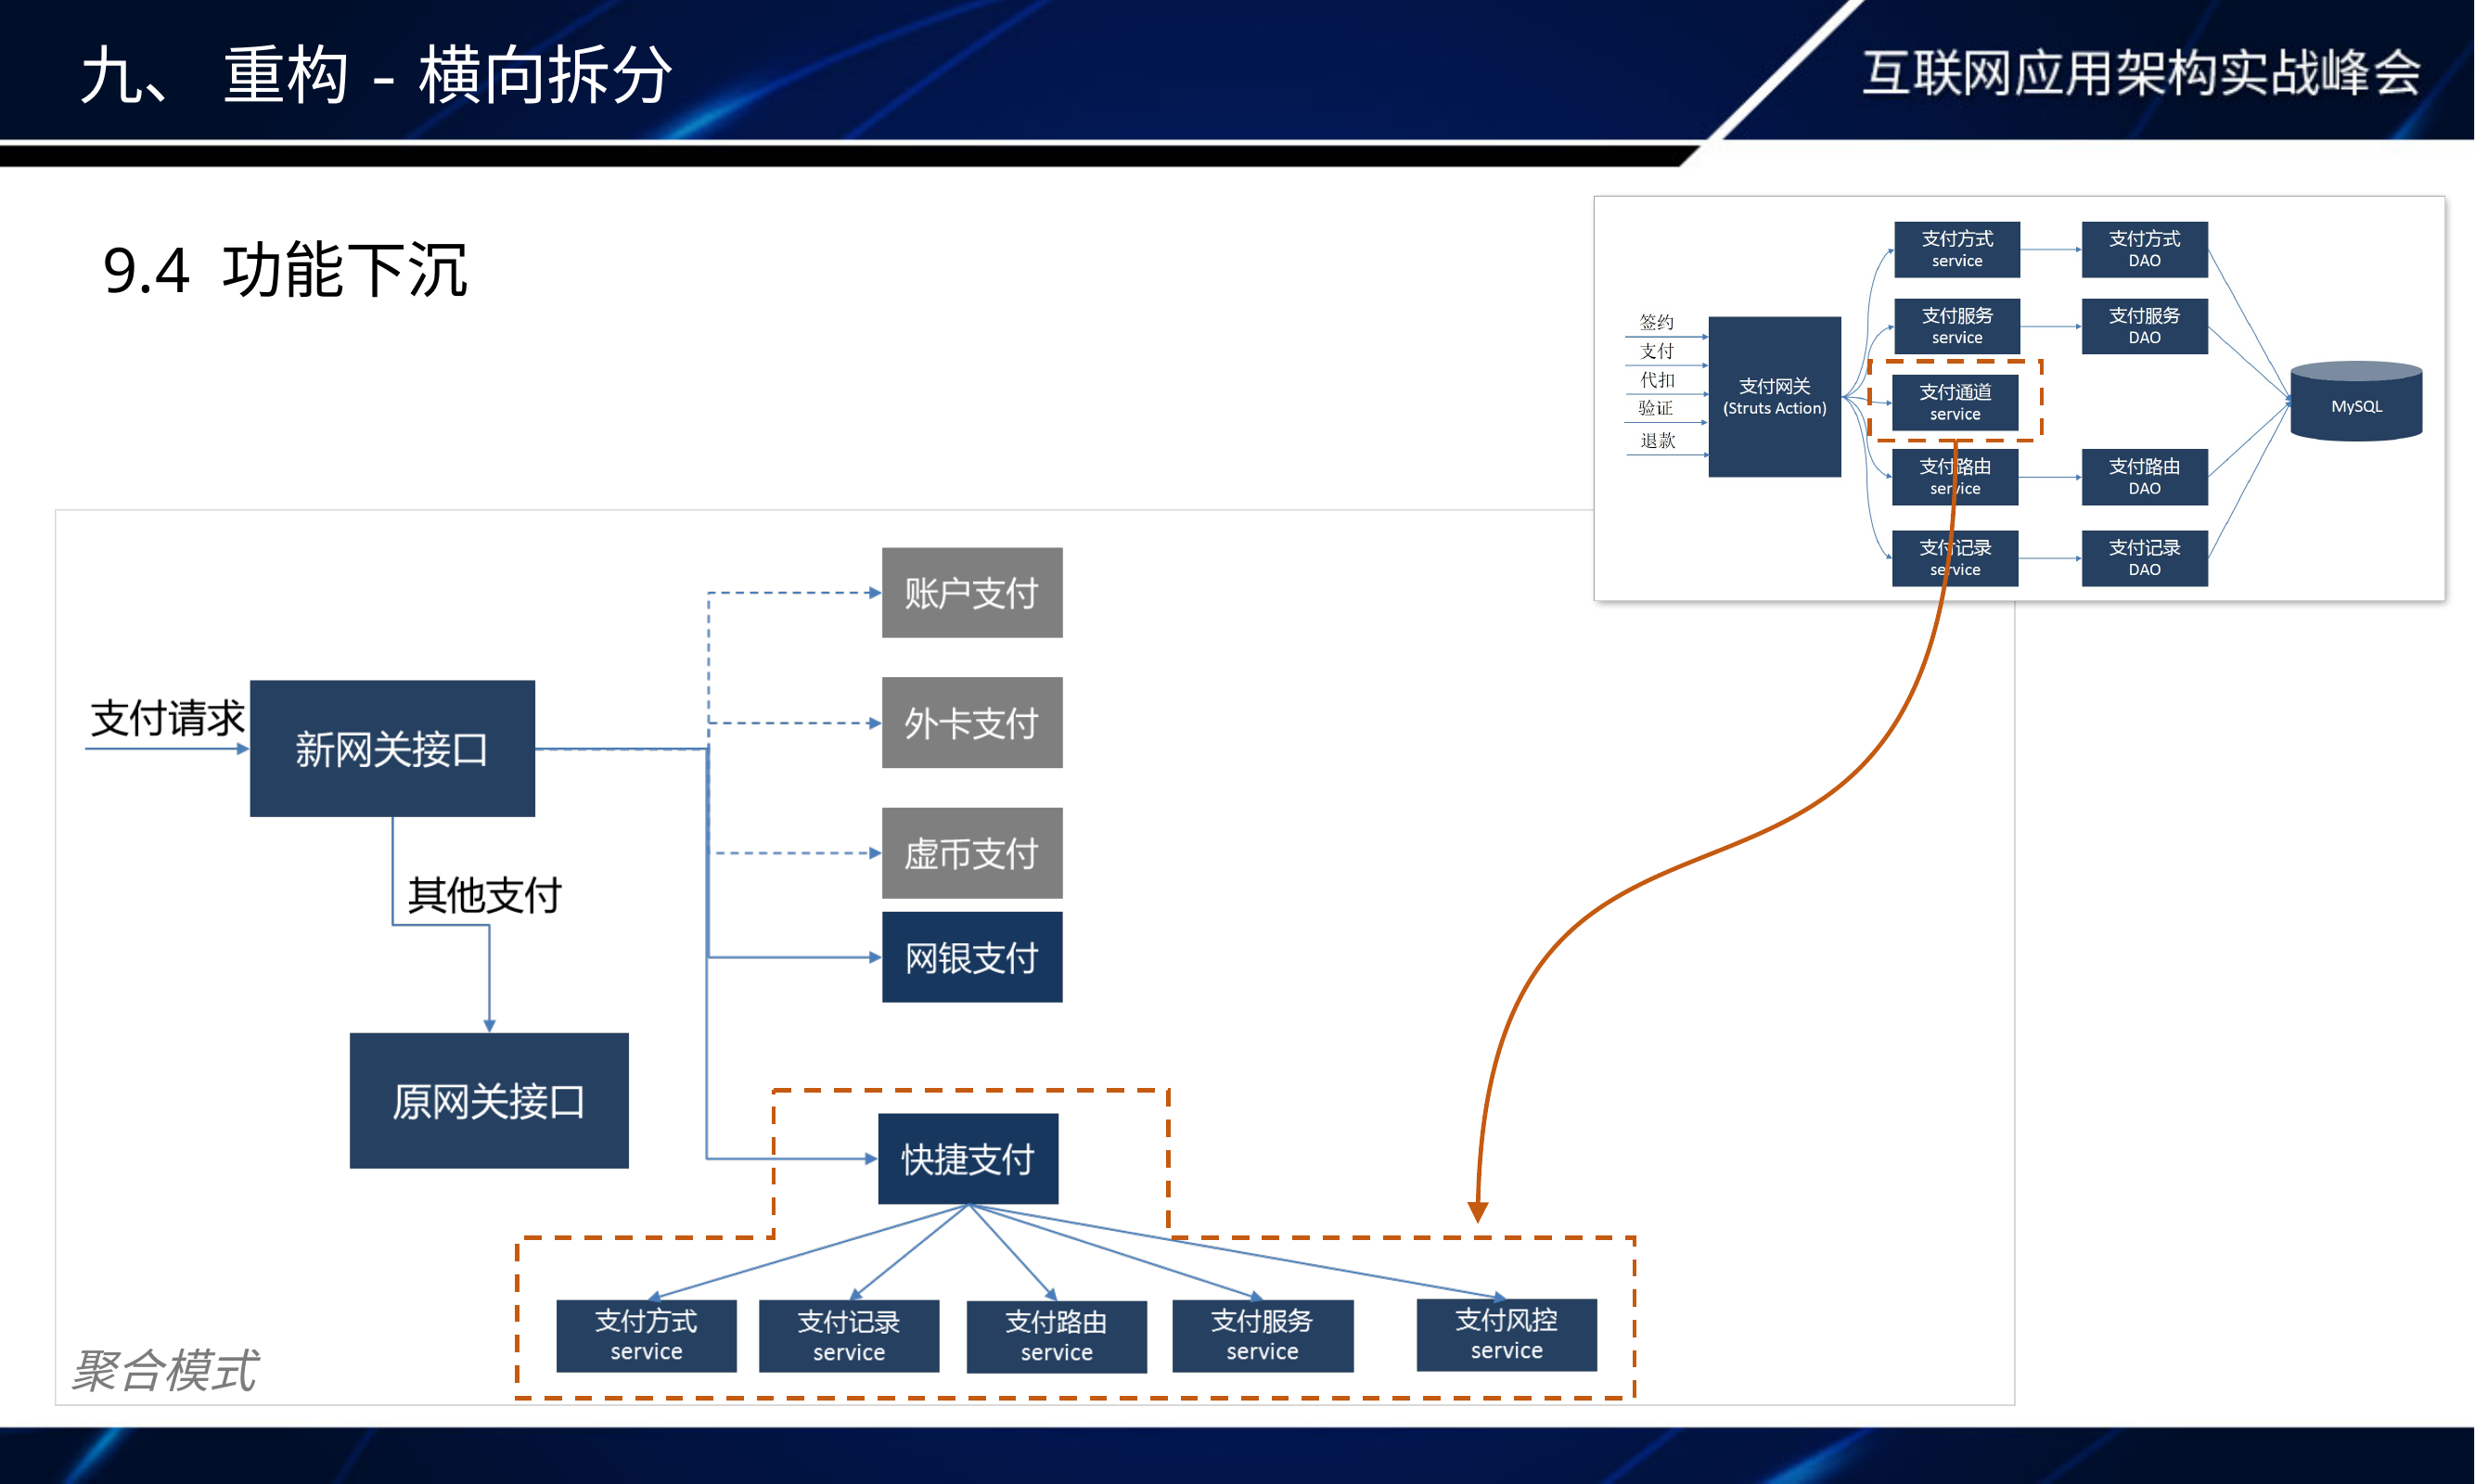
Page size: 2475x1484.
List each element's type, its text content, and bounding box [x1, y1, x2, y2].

text_box 9.4 功能下沉 [89, 224, 483, 312]
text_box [1325, 593, 2109, 1071]
picture [0, 0, 2475, 1484]
title 九、 重构-横向拆分 [55, 31, 1479, 125]
